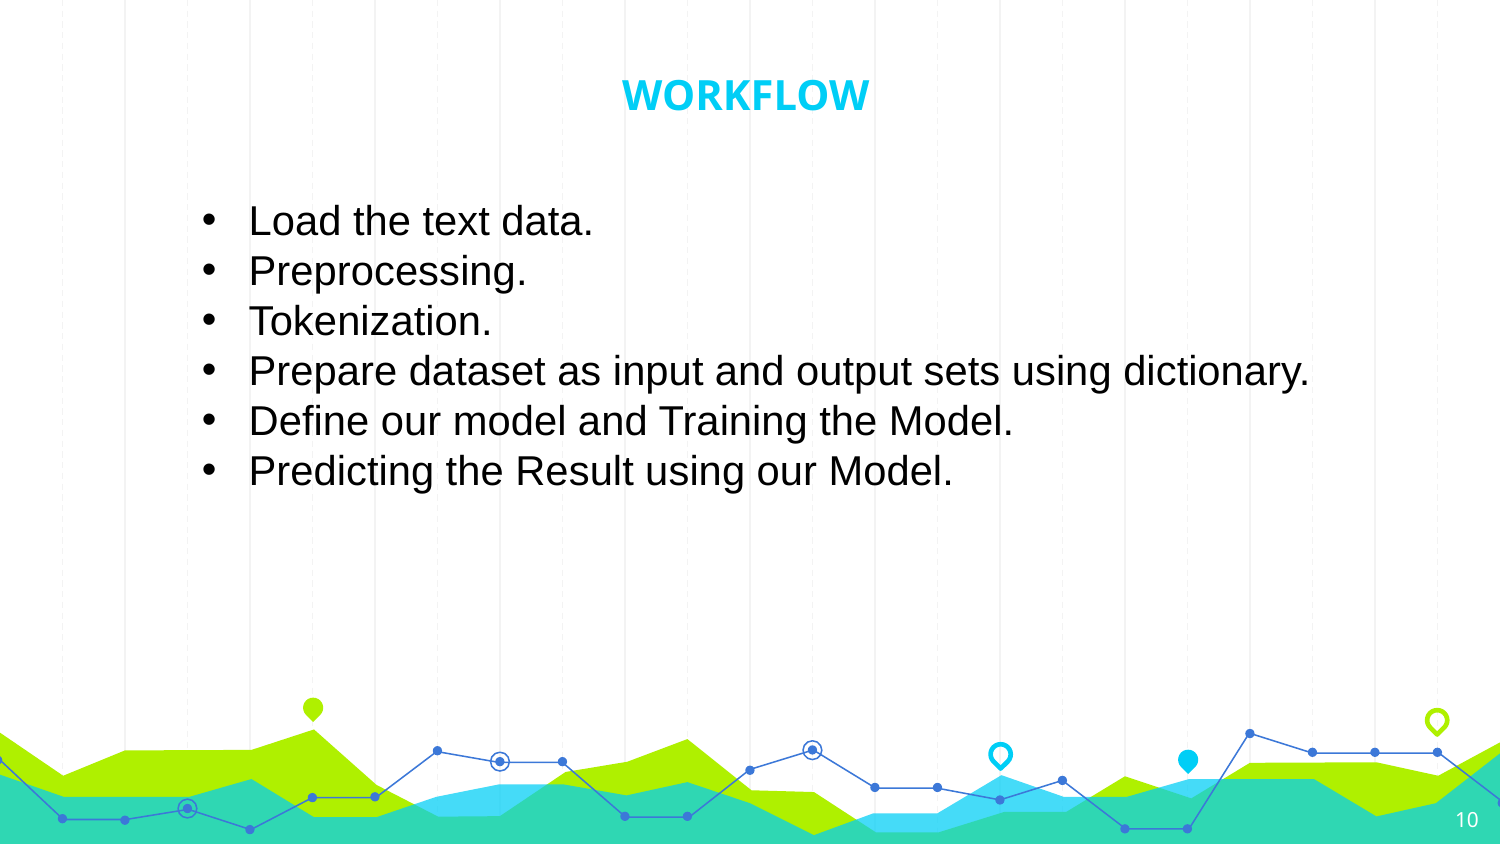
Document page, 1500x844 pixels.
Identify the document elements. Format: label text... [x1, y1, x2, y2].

title WORKFLOW [171, 16, 1320, 134]
slide_number 10 [1403, 791, 1494, 844]
text_box Load the text data. Preprocessing. Tokenization. Prepare dataset as input and output sets using dictionary. Define our model and Training the Model. Predicting the Result using our Model. [186, 178, 1334, 713]
